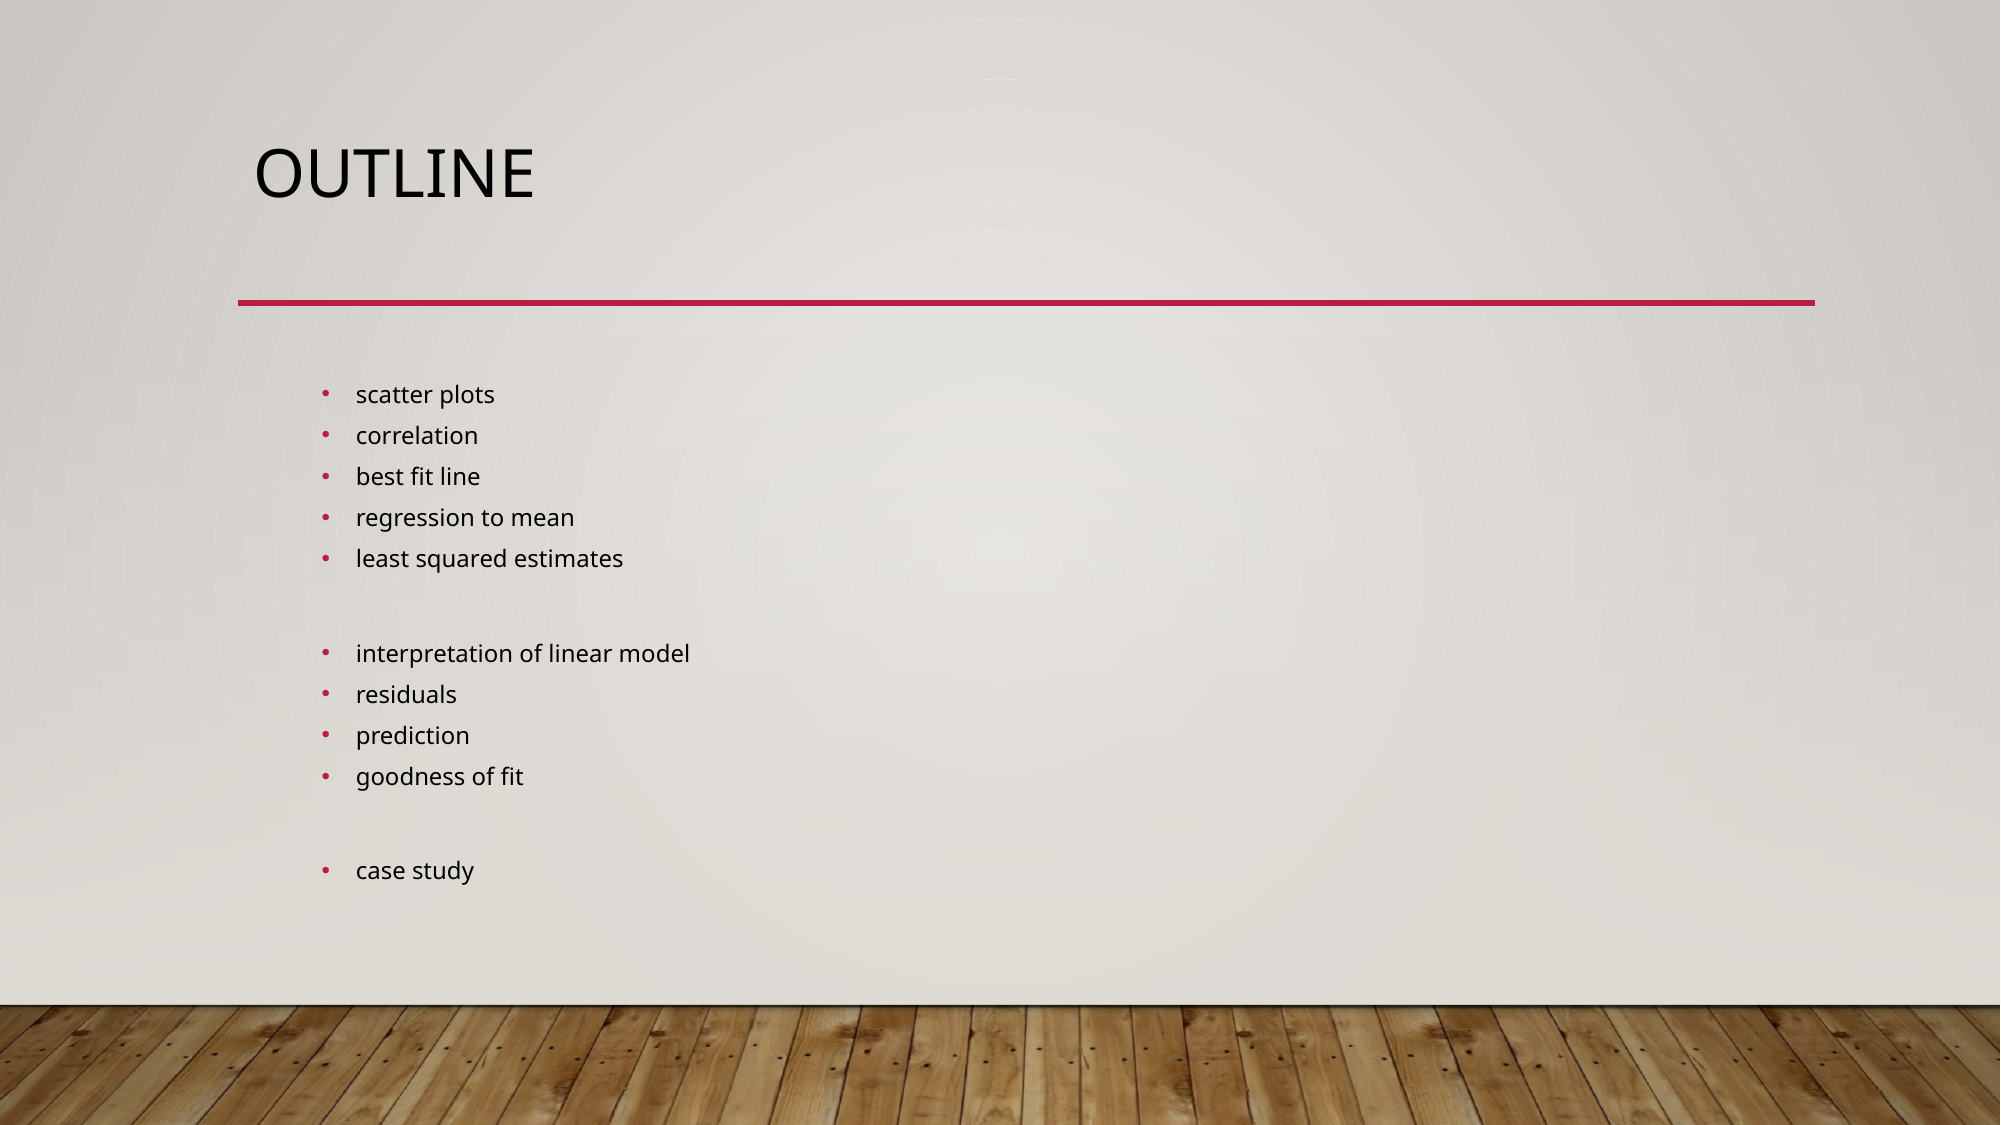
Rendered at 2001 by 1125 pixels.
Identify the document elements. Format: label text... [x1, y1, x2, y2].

title outline [238, 131, 1814, 305]
list scatter plots correlation best fit line regression to mean least squared estimates interpretation of linear model residuals prediction goodness of fit case study [238, 330, 1814, 897]
picture [0, 1005, 2000, 1125]
